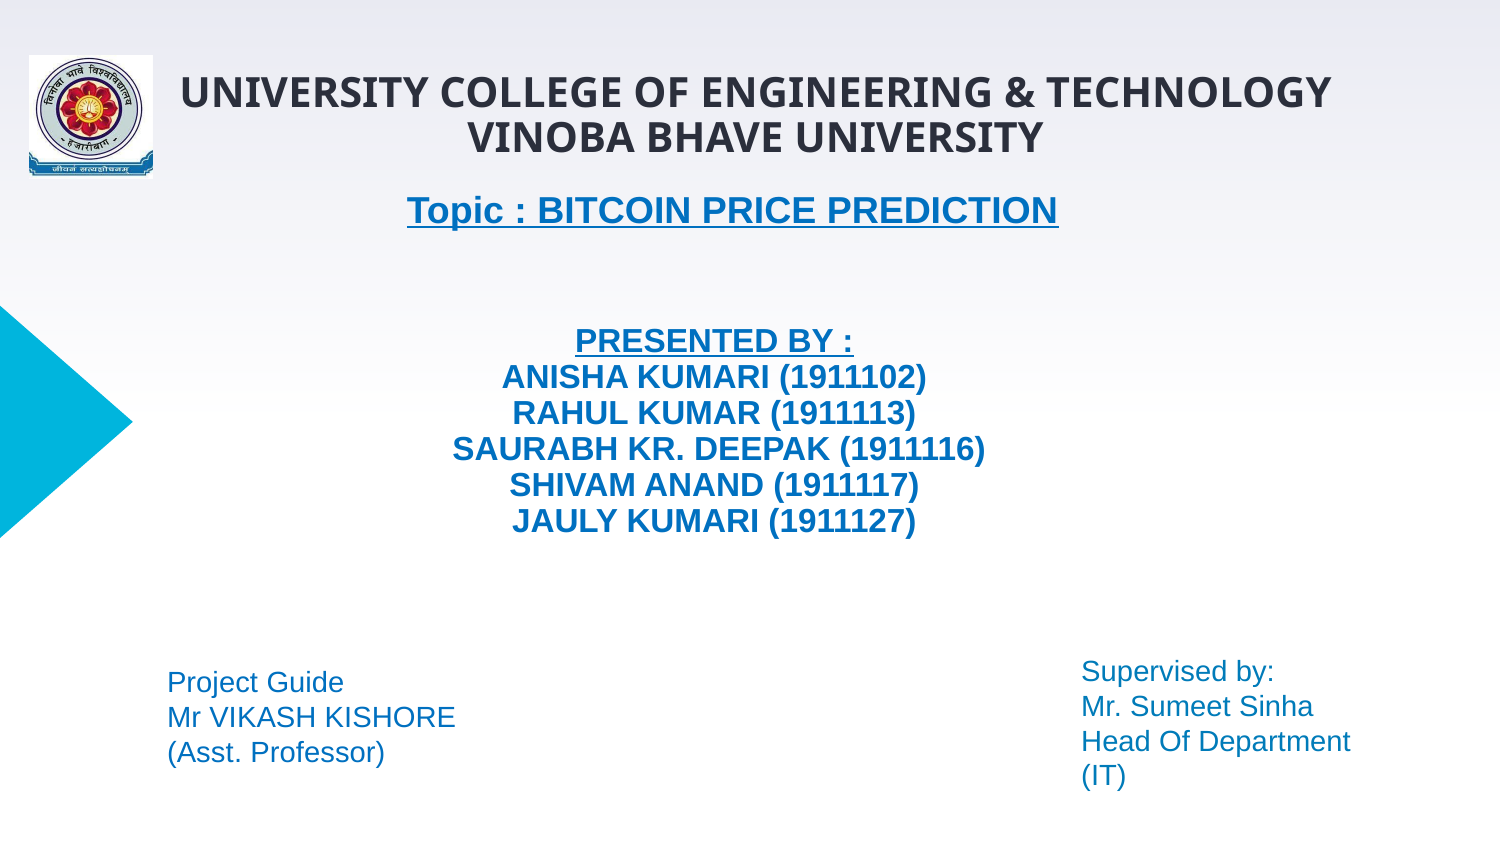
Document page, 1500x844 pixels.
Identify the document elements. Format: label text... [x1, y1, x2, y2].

title UNIVERSITY COLLEGE OF ENGINEERING & TECHNOLOGY VINOBA BHAVE UNIVERSITY [46, 0, 1465, 233]
text_box Project Guide Mr VIKASH KISHORE (Asst. Professor) [152, 656, 551, 776]
text_box Topic : BITCOIN PRICE PREDICTION [64, 178, 1401, 239]
text_box Supervised by: Mr. Sumeet Sinha Head Of Department (IT) [1066, 644, 1465, 800]
text_box PRESENTED BY : ANISHA KUMARI (1911102) RAHUL KUMAR (1911113) SAURABH KR. DEEPAK (1911116) SHIVAM ANAND (1911117) JAULY KUMARI (1911127) [194, 315, 1235, 548]
picture [29, 55, 153, 180]
